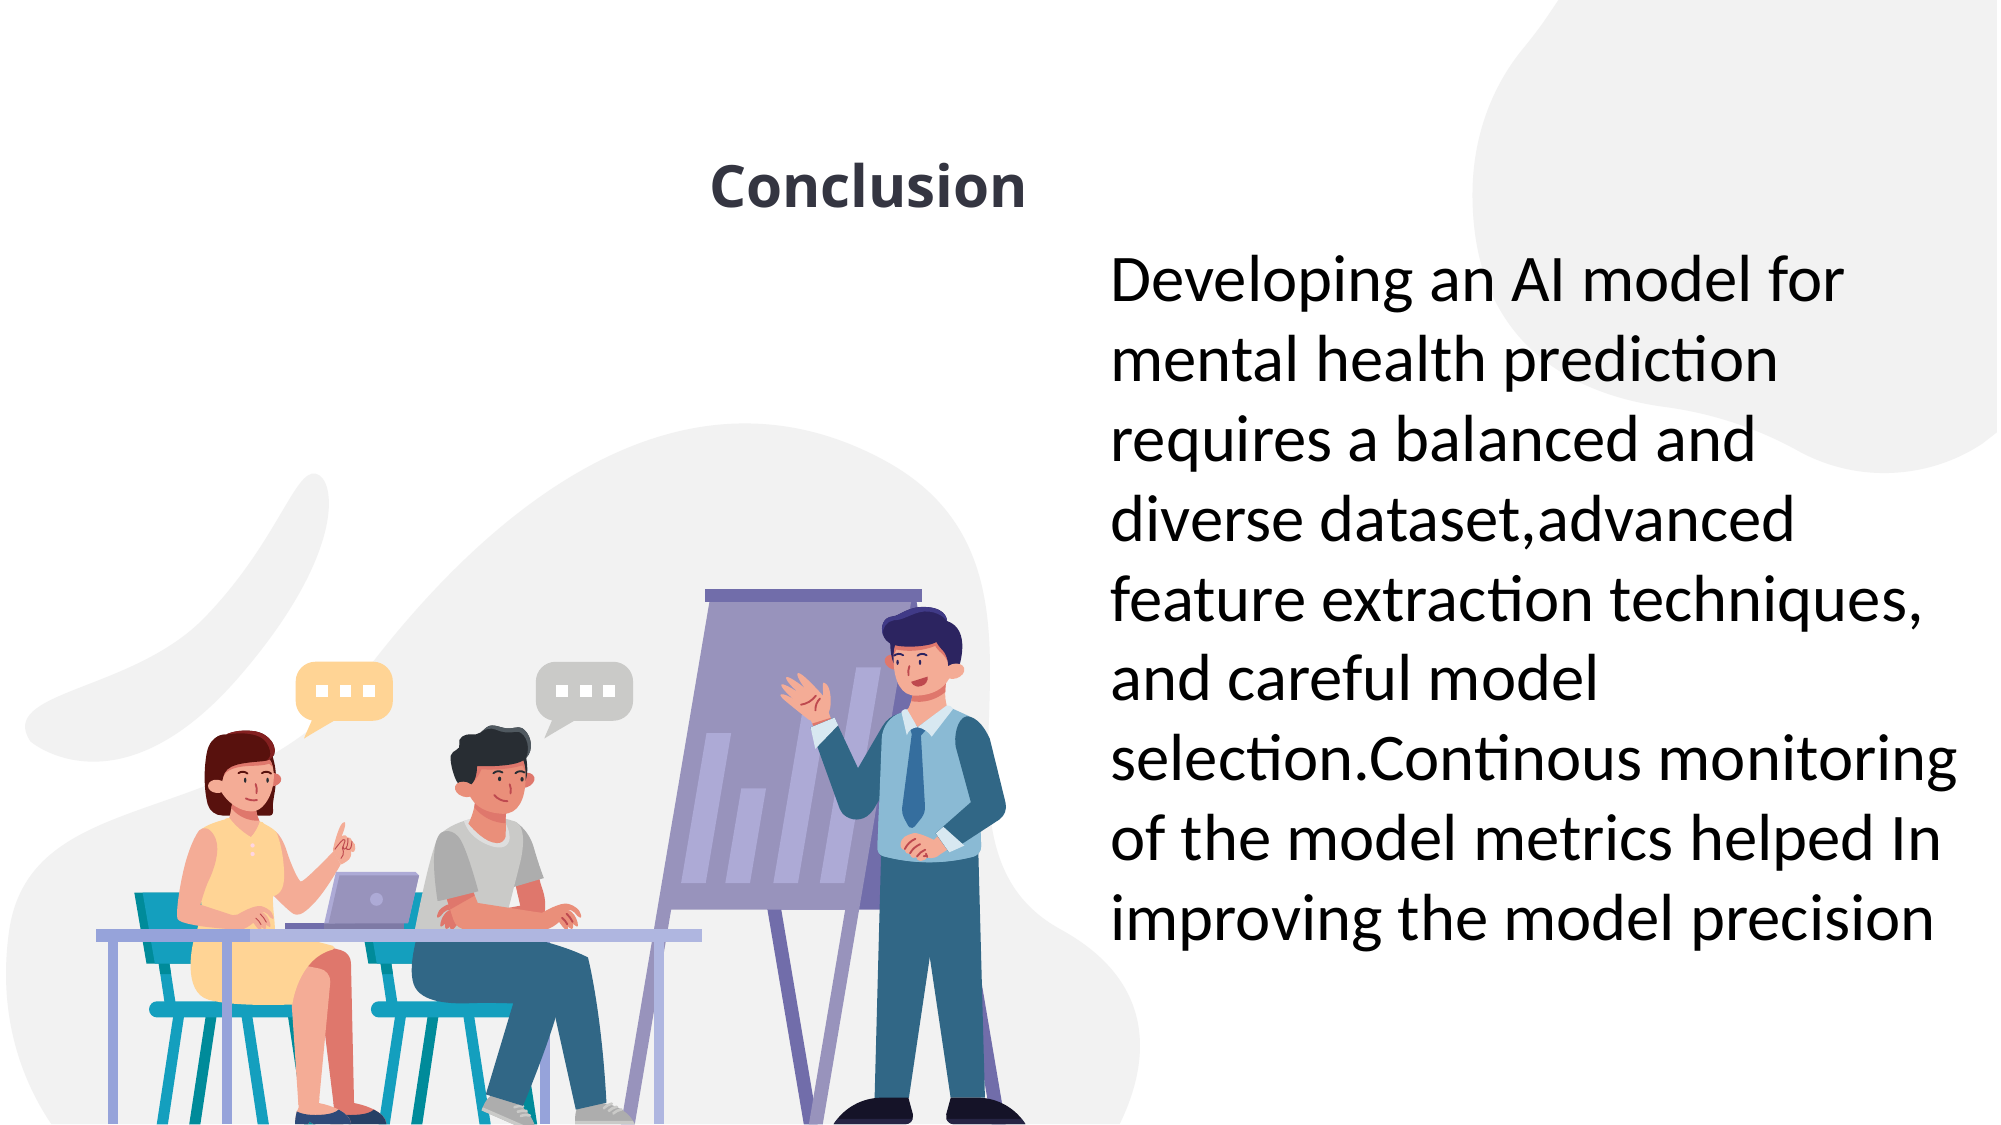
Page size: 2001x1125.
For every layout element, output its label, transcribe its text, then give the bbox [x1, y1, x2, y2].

text_box Developing an AI model for mental health prediction requires a balanced and diverse dataset,advanced feature extraction techniques, and careful model selection.Continous monitoring of the model metrics helped In improving the model precision [1095, 227, 1975, 962]
text_box Conclusion [694, 141, 1043, 227]
text_box [1471, 0, 1998, 450]
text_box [6, 423, 1141, 1125]
